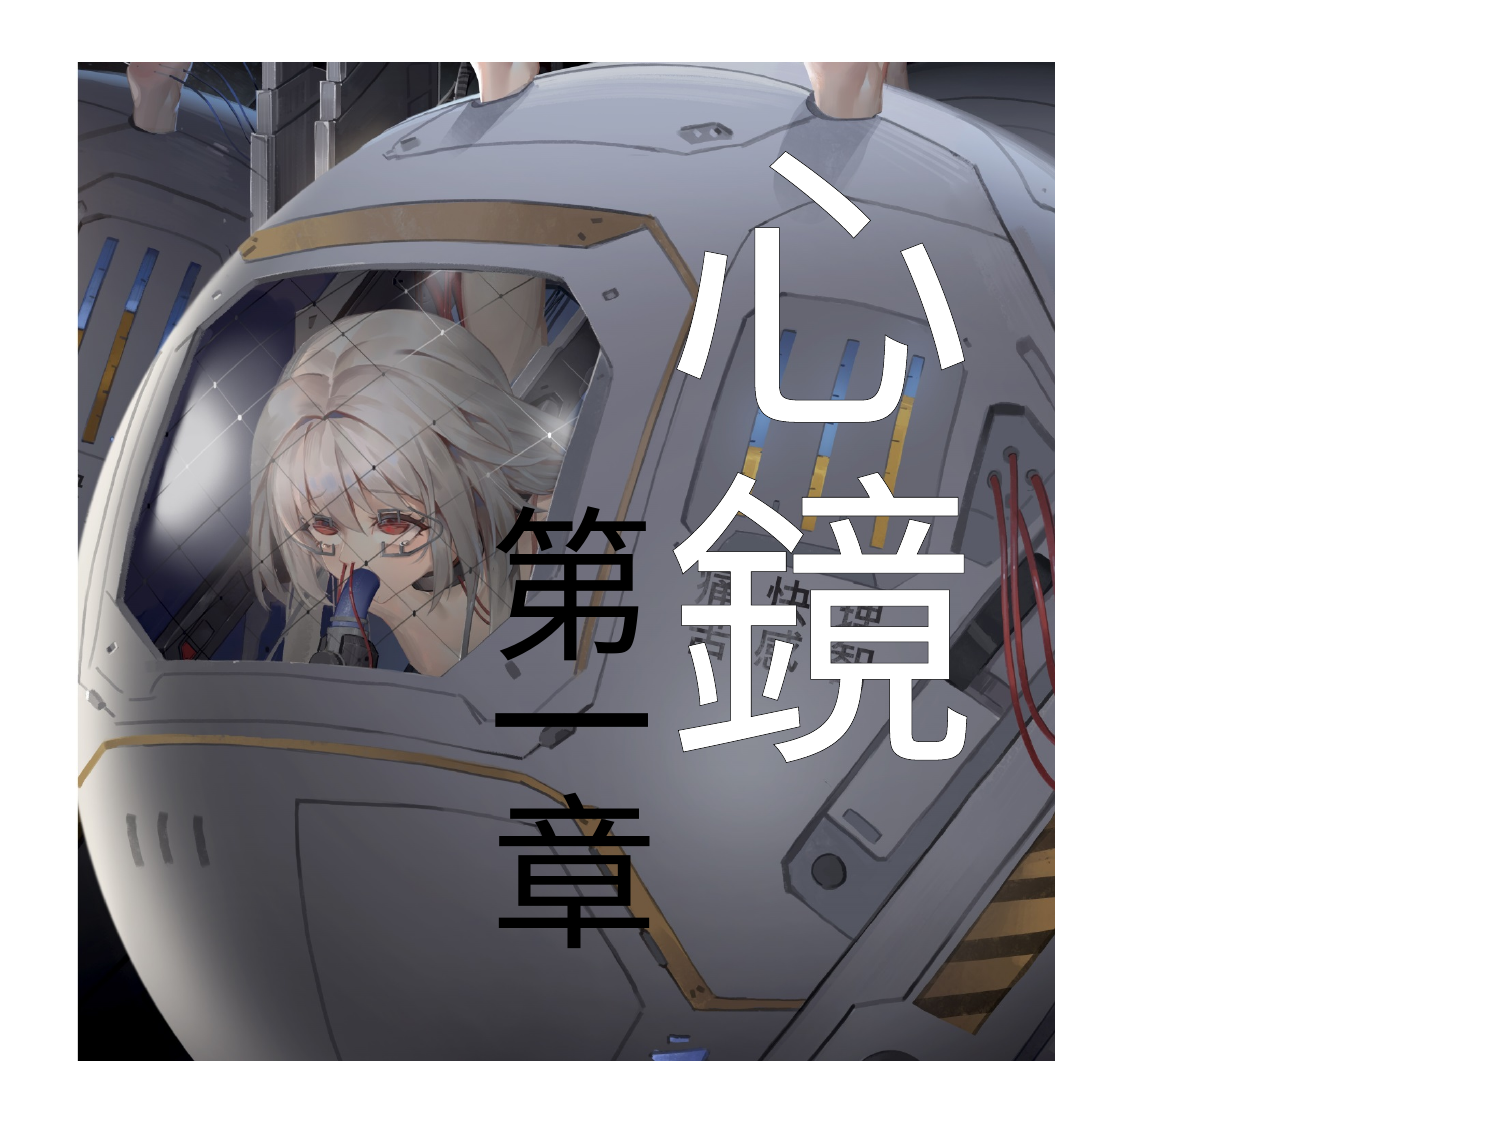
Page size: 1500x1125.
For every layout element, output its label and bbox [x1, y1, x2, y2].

picture [76, 62, 1055, 1061]
